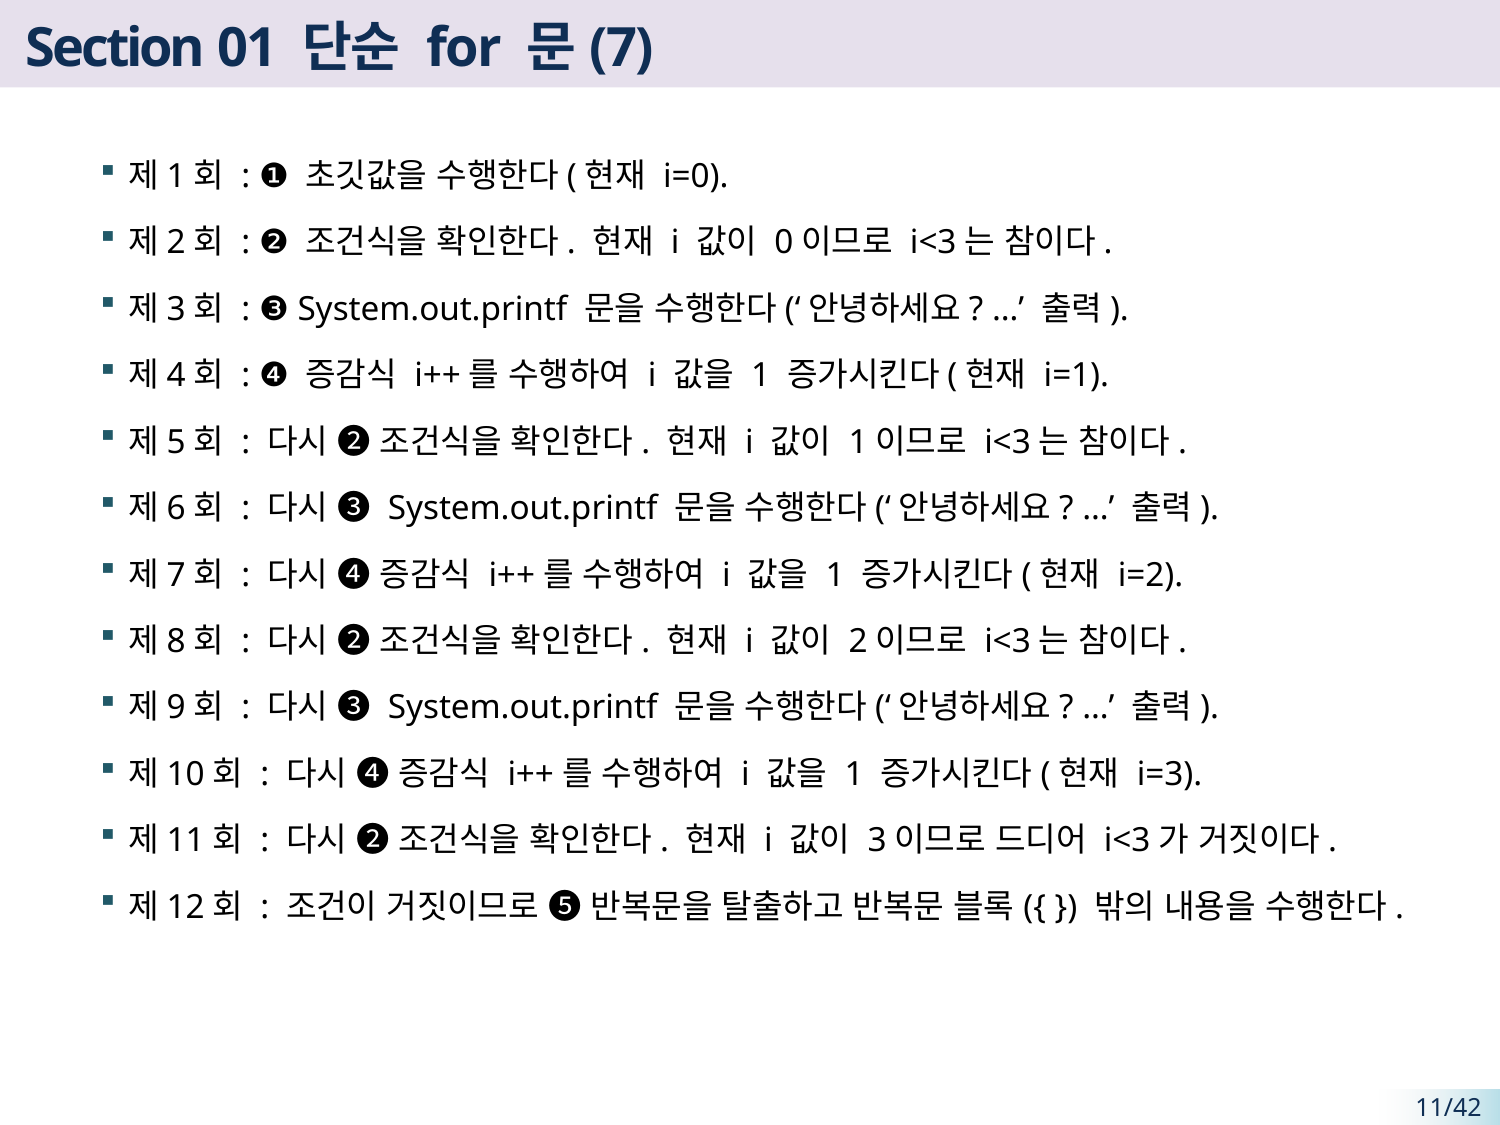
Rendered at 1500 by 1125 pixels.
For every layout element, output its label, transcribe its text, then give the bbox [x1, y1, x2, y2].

list 제1회 : ❶ 초깃값을 수행한다(현재 i=0). 제2회 : ❷ 조건식을 확인한다. 현재 i 값이 0이므로 i<3는 참이다. 제3회 : ❸ System.out.printf 문을 수행한다(‘안녕하세요? …’ 출력). 제4회 : ❹ 증감식 i++를 수행하여 i 값을 1 증가시킨다(현재 i=1). 제5회 : 다시 ❷ 조건식을 확인한다. 현재 i 값이 1이므로 i<3는 참이다. 제6회 : 다시 ❸ System.out.printf 문을 수행한다(‘안녕하세요? …’ 출력). 제7회 : 다시 ❹ 증감식 i++를 수행하여 i 값을 1 증가시킨다(현재 i=2). 제8회 : 다시 ❷ 조건식을 확인한다. 현재 i 값이 2이므로 i<3는 참이다. 제9회 : 다시 ❸ System.out.printf 문을 수행한다(‘안녕하세요? …’ 출력). 제10회 : 다시 ❹ 증감식 i++를 수행하여 i 값을 1 증가시킨다(현재 i=3). 제11회 : 다시 ❷ 조건식을 확인한다. 현재 i 값이 3이므로 드디어 i<3가 거짓이다. 제12회 : 조건이 거짓이므로 ❺ 반복문을 탈출하고 반복문 블록({ }) 밖의 내용을 수행한다. [10, 126, 1481, 1057]
title Section 01 단순 for 문(7) [10, 5, 1288, 84]
